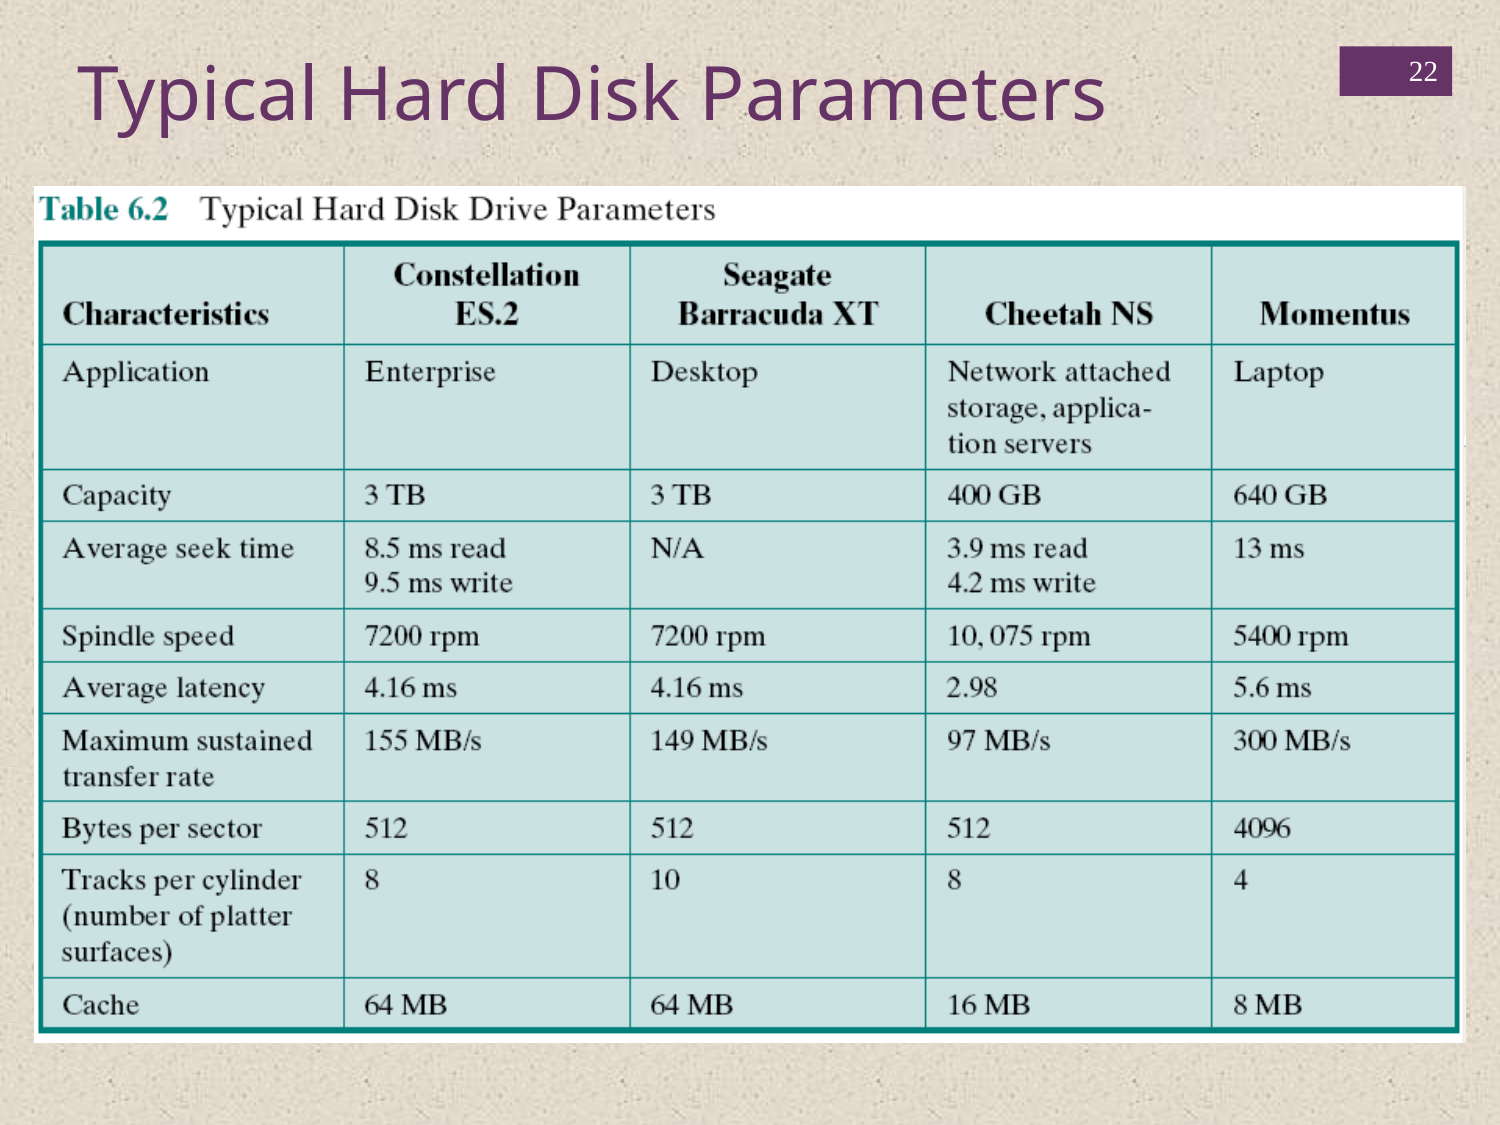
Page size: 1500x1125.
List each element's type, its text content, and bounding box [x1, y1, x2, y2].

title Typical Hard Disk Parameters [62, 37, 1302, 183]
picture [0, 0, 1500, 1125]
slide_number 22 [1362, 39, 1454, 100]
